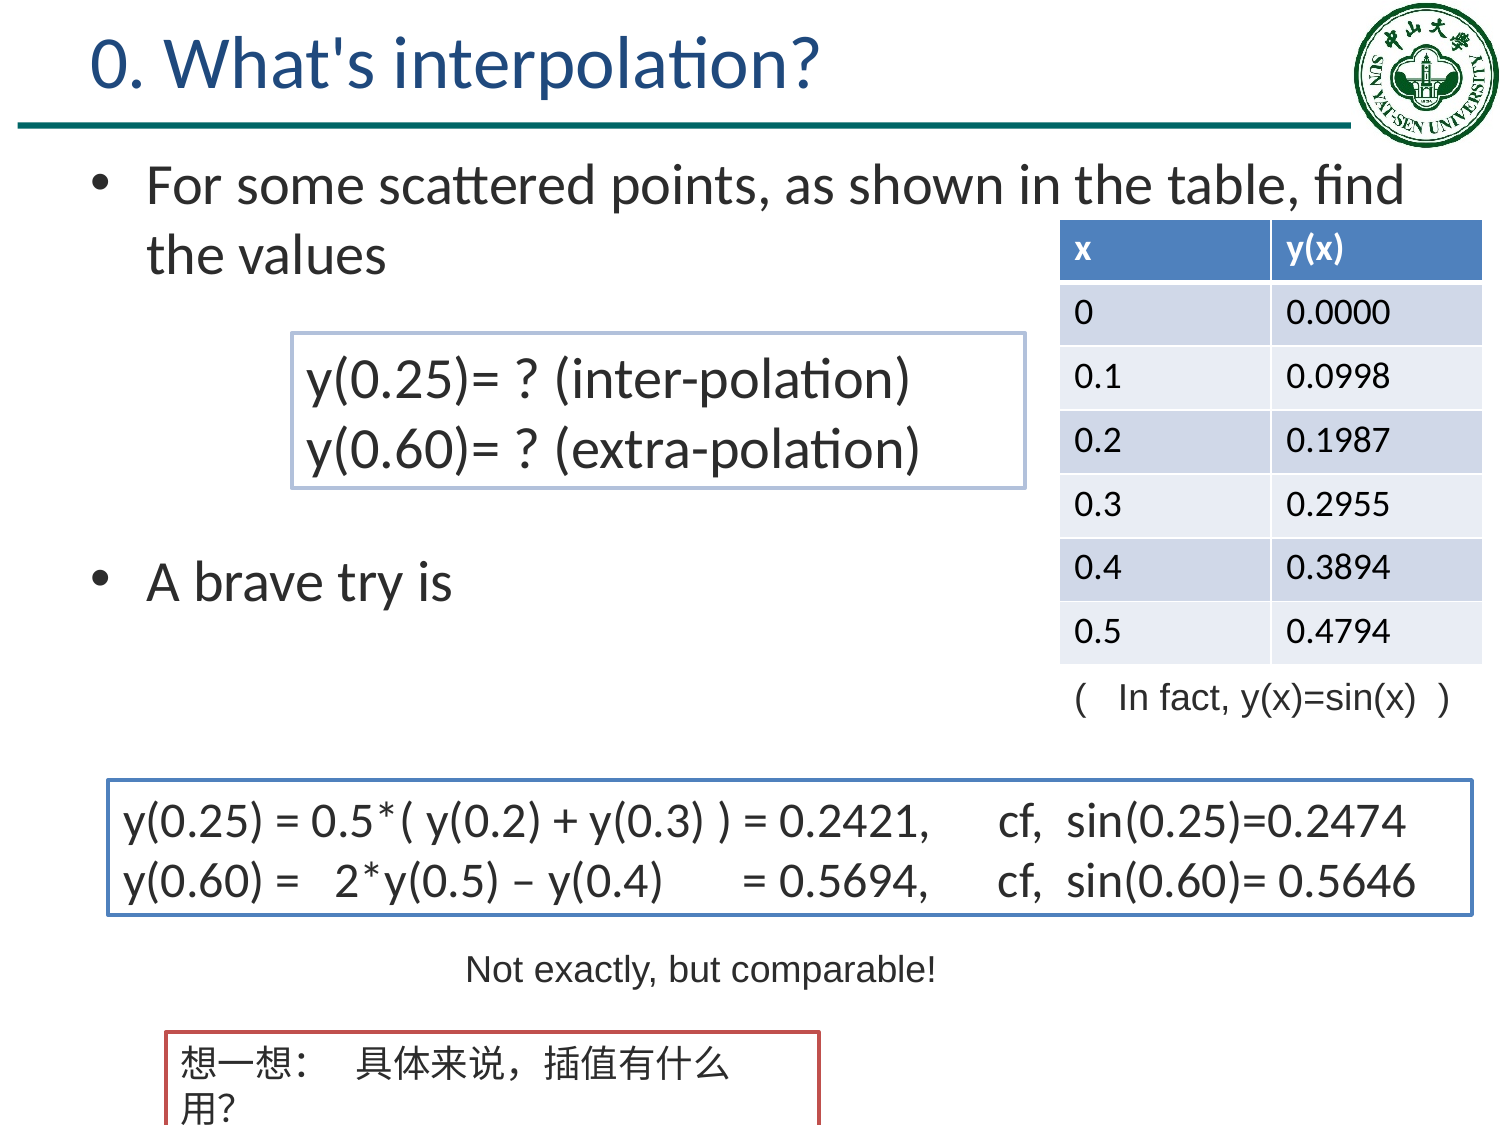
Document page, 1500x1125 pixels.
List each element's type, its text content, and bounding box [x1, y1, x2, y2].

text_box y(0.25)= ? (inter-polation) y(0.60)= ? (extra-polation) [290, 331, 1027, 490]
table_cell 0.1 [1060, 347, 1270, 409]
table_cell 0.2955 [1272, 475, 1482, 537]
picture [1351, 1, 1500, 150]
text_box Not exactly, but comparable! [450, 937, 1024, 997]
text_box ( In fact, y(x)=sin(x) ) [1059, 665, 1472, 726]
table_cell 0.4794 [1272, 602, 1482, 664]
table_cell 0.0000 [1272, 285, 1482, 345]
table_cell 0.1987 [1272, 411, 1482, 473]
table_cell 0.3894 [1272, 539, 1482, 601]
table_cell 0 [1060, 285, 1270, 345]
table_cell 0.4 [1060, 539, 1270, 601]
table_cell 0.0998 [1272, 347, 1482, 409]
title 0. What's interpolation? [75, 1, 1425, 116]
table_header x [1060, 220, 1270, 280]
table_cell 0.3 [1060, 475, 1270, 537]
table_header y(x) [1272, 220, 1482, 280]
list For some scattered points, as shown in the table, find the values A brave try is [75, 138, 1425, 1101]
table_cell 0.2 [1060, 411, 1270, 473]
text_box y(0.25) = 0.5*( y(0.2) + y(0.3) ) = 0.2421, cf, sin(0.25)=0.2474 y(0.60) = 2*y(0.5) – y(0.4) = 0.5694, cf, sin(0.60)= 0.5646 [106, 778, 1474, 917]
text_box 想一想： 具体来说，插值有什么用？ [164, 1030, 821, 1125]
table_cell 0.5 [1060, 602, 1270, 664]
